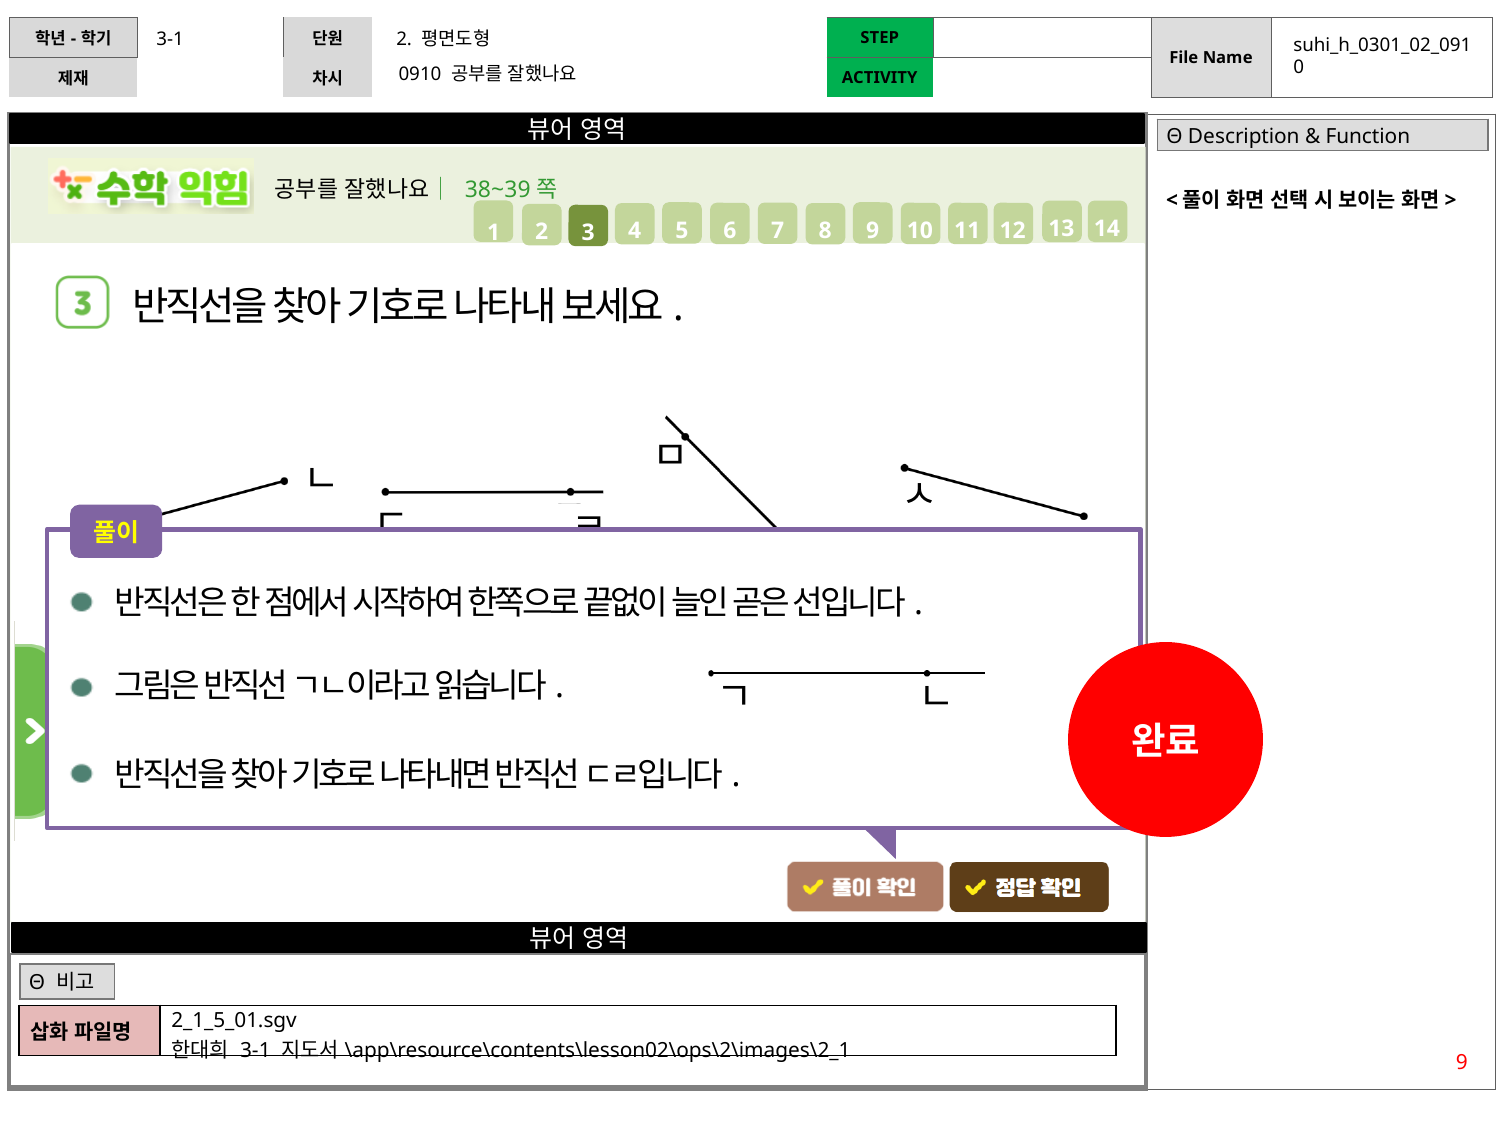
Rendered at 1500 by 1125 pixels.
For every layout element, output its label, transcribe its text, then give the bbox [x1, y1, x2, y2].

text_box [46, 504, 1142, 860]
text_box 1 [472, 209, 520, 253]
text_box 11 [939, 194, 984, 251]
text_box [696, 650, 1002, 720]
text_box 완료 [1145, 639, 1266, 840]
table_header 2_1_5_01.sgv 한대희 3-1 지도서\app\resource\contents\lesson02\ops\2\images\2_1 [161, 1006, 1115, 1055]
picture [14, 621, 46, 841]
picture [64, 585, 95, 616]
text_box 14 [1079, 192, 1140, 248]
text_box 공부를 잘했나요│ 38~39쪽 [259, 166, 808, 209]
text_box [57, 364, 1118, 503]
text_box 반직선을 찾아 기호로 나타내 보세요. [117, 273, 871, 336]
text_box 8 [806, 194, 852, 251]
text_box 7 [756, 194, 806, 251]
text_box 2. 평면도형 [381, 18, 538, 55]
table_header Θ Description & Function [1158, 120, 1487, 150]
text_box 10 [892, 194, 939, 251]
picture [64, 757, 95, 788]
picture [48, 158, 254, 214]
text_box 3 [566, 209, 617, 253]
text_box 0910 공부를 잘했나요 [383, 54, 635, 91]
text_box 2 [520, 209, 568, 252]
text_box 9 [852, 194, 900, 250]
text_box 13 [1033, 192, 1079, 248]
text_box suhi_h_0301_02_0910 [1278, 25, 1489, 91]
picture [784, 860, 944, 913]
picture [64, 670, 95, 702]
table_header 삽화 파일명 [20, 1006, 159, 1055]
text_box 5 [661, 209, 709, 250]
picture [53, 272, 114, 331]
text_box 4 [613, 209, 661, 251]
text_box <풀이 화면 선택 시 보이는 화면> [1151, 179, 1500, 244]
picture [948, 860, 1111, 913]
text_box 12 [984, 194, 1046, 251]
text_box 3-1 [141, 18, 284, 55]
text_box 6 [708, 209, 750, 251]
